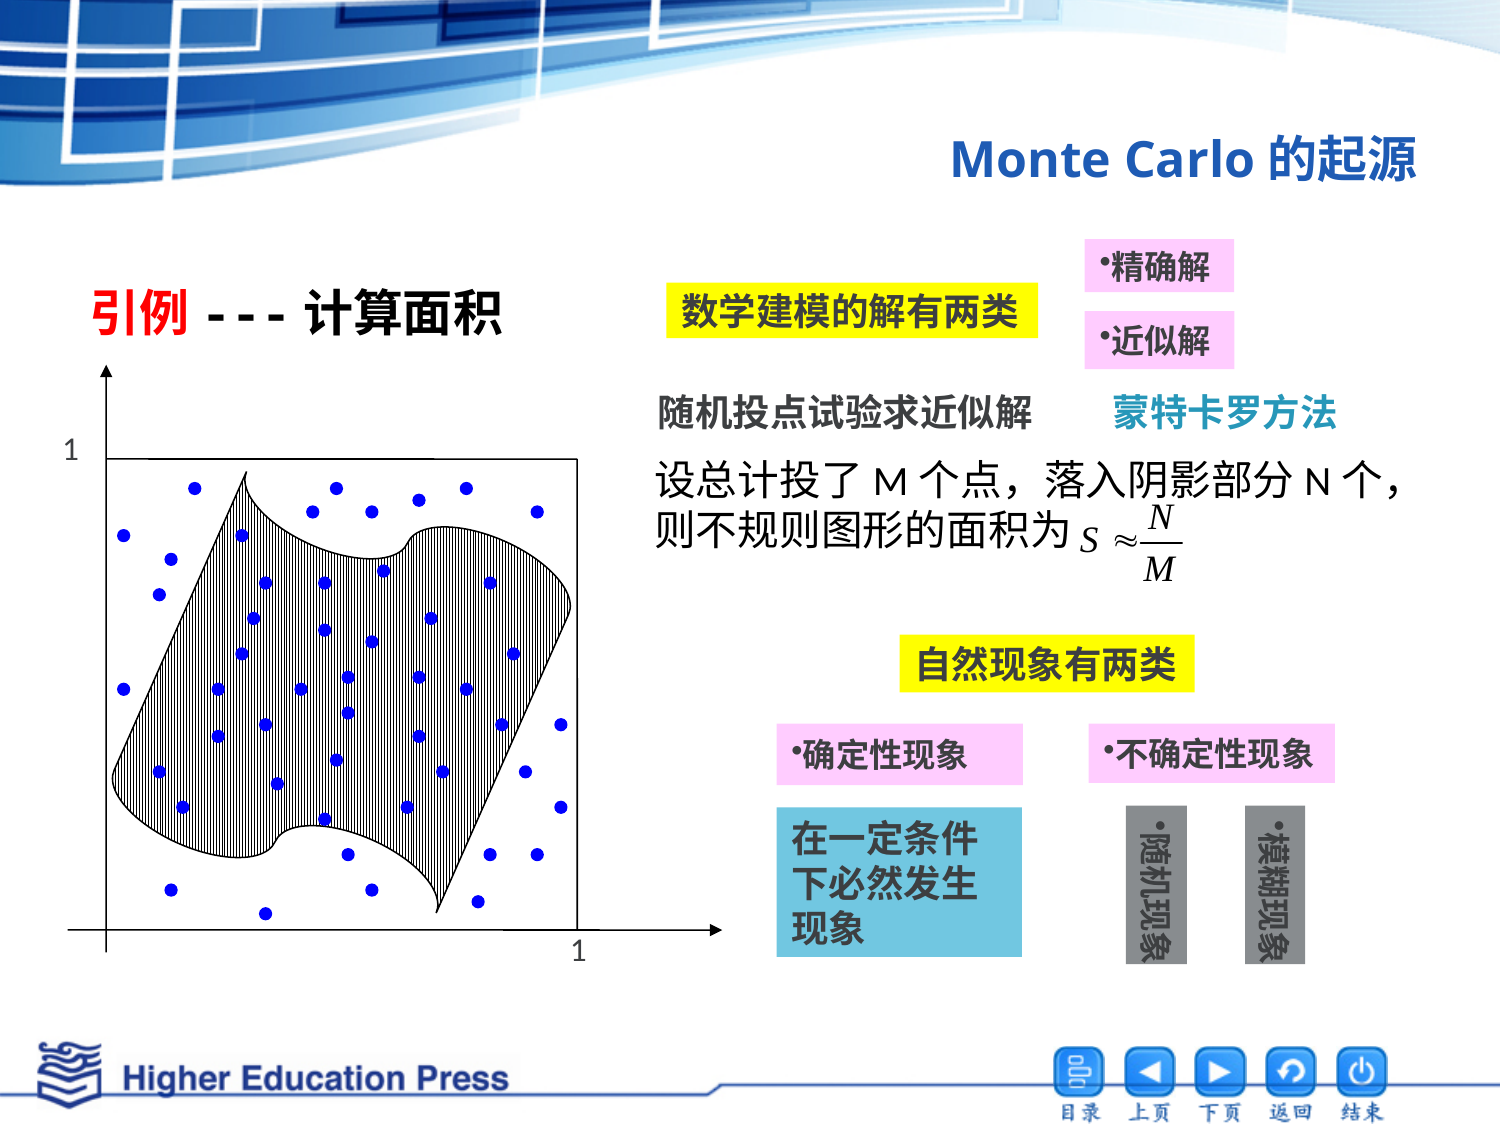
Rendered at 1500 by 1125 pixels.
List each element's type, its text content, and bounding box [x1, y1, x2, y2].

text_box [460, 683, 473, 696]
text_box [271, 777, 284, 790]
text_box [330, 482, 343, 495]
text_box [1073, 493, 1189, 590]
text_box [484, 577, 496, 589]
text_box [555, 718, 567, 731]
text_box [555, 801, 567, 814]
text_box [153, 588, 166, 601]
text_box [259, 907, 272, 920]
text_box [212, 683, 225, 696]
text_box [318, 813, 331, 826]
text_box [413, 494, 425, 507]
text_box [153, 766, 166, 778]
text_box [117, 683, 130, 696]
text_box [377, 565, 390, 577]
text_box 1 [555, 921, 604, 976]
text_box [117, 529, 130, 542]
text_box [495, 718, 508, 731]
text_box 自然现象有两类 [899, 634, 1195, 693]
text_box [604, 923, 723, 937]
text_box [112, 471, 571, 913]
text_box [176, 801, 189, 814]
text_box [330, 754, 343, 766]
text_box [460, 482, 473, 495]
text_box 不确定性现象 [1088, 723, 1335, 783]
text_box [318, 624, 331, 637]
text_box [259, 718, 272, 731]
text_box 确定性现象 [776, 723, 1023, 786]
text_box [484, 848, 496, 861]
text_box [425, 612, 437, 625]
text_box [165, 884, 177, 896]
text_box 随机现象 [1125, 805, 1187, 965]
text_box [342, 707, 354, 719]
text_box [212, 730, 225, 743]
text_box [366, 884, 378, 896]
text_box 1 [47, 420, 96, 475]
text_box [247, 612, 260, 625]
text_box [236, 648, 248, 660]
text_box [366, 506, 378, 518]
text_box 精确解 [1084, 239, 1235, 293]
text_box [472, 895, 484, 908]
text_box [531, 848, 544, 861]
text_box [366, 636, 378, 648]
text_box [413, 730, 425, 743]
text_box 数学建模的解有两类 [666, 282, 1039, 339]
text_box [342, 848, 354, 861]
title Monte Carlo的起源 [440, 79, 1429, 195]
text_box [306, 506, 319, 518]
text_box [318, 577, 331, 589]
text_box [342, 671, 354, 684]
text_box [188, 482, 201, 495]
text_box [507, 648, 520, 660]
text_box 模糊现象 [1245, 805, 1306, 965]
text_box 近似解 [1084, 311, 1235, 370]
text_box 蒙特卡罗方法 [1098, 381, 1353, 441]
text_box [519, 766, 532, 778]
text_box [99, 364, 113, 458]
text_box 设总计投了M个点，落入阴影部分N个，则不规则图形的面积为 [639, 446, 1416, 561]
text_box [413, 671, 425, 684]
text_box [401, 801, 414, 814]
text_box 在一定条件下必然发生现象 [776, 807, 1022, 957]
text_box [236, 529, 248, 542]
text_box [259, 577, 272, 589]
text_box [436, 766, 449, 778]
text_box [295, 683, 307, 696]
text_box 引例---计算面积 [74, 274, 518, 349]
text_box 随机投点试验求近似解 [643, 381, 1048, 442]
text_box [165, 553, 177, 566]
picture [0, 0, 1500, 1125]
text_box [531, 506, 544, 518]
